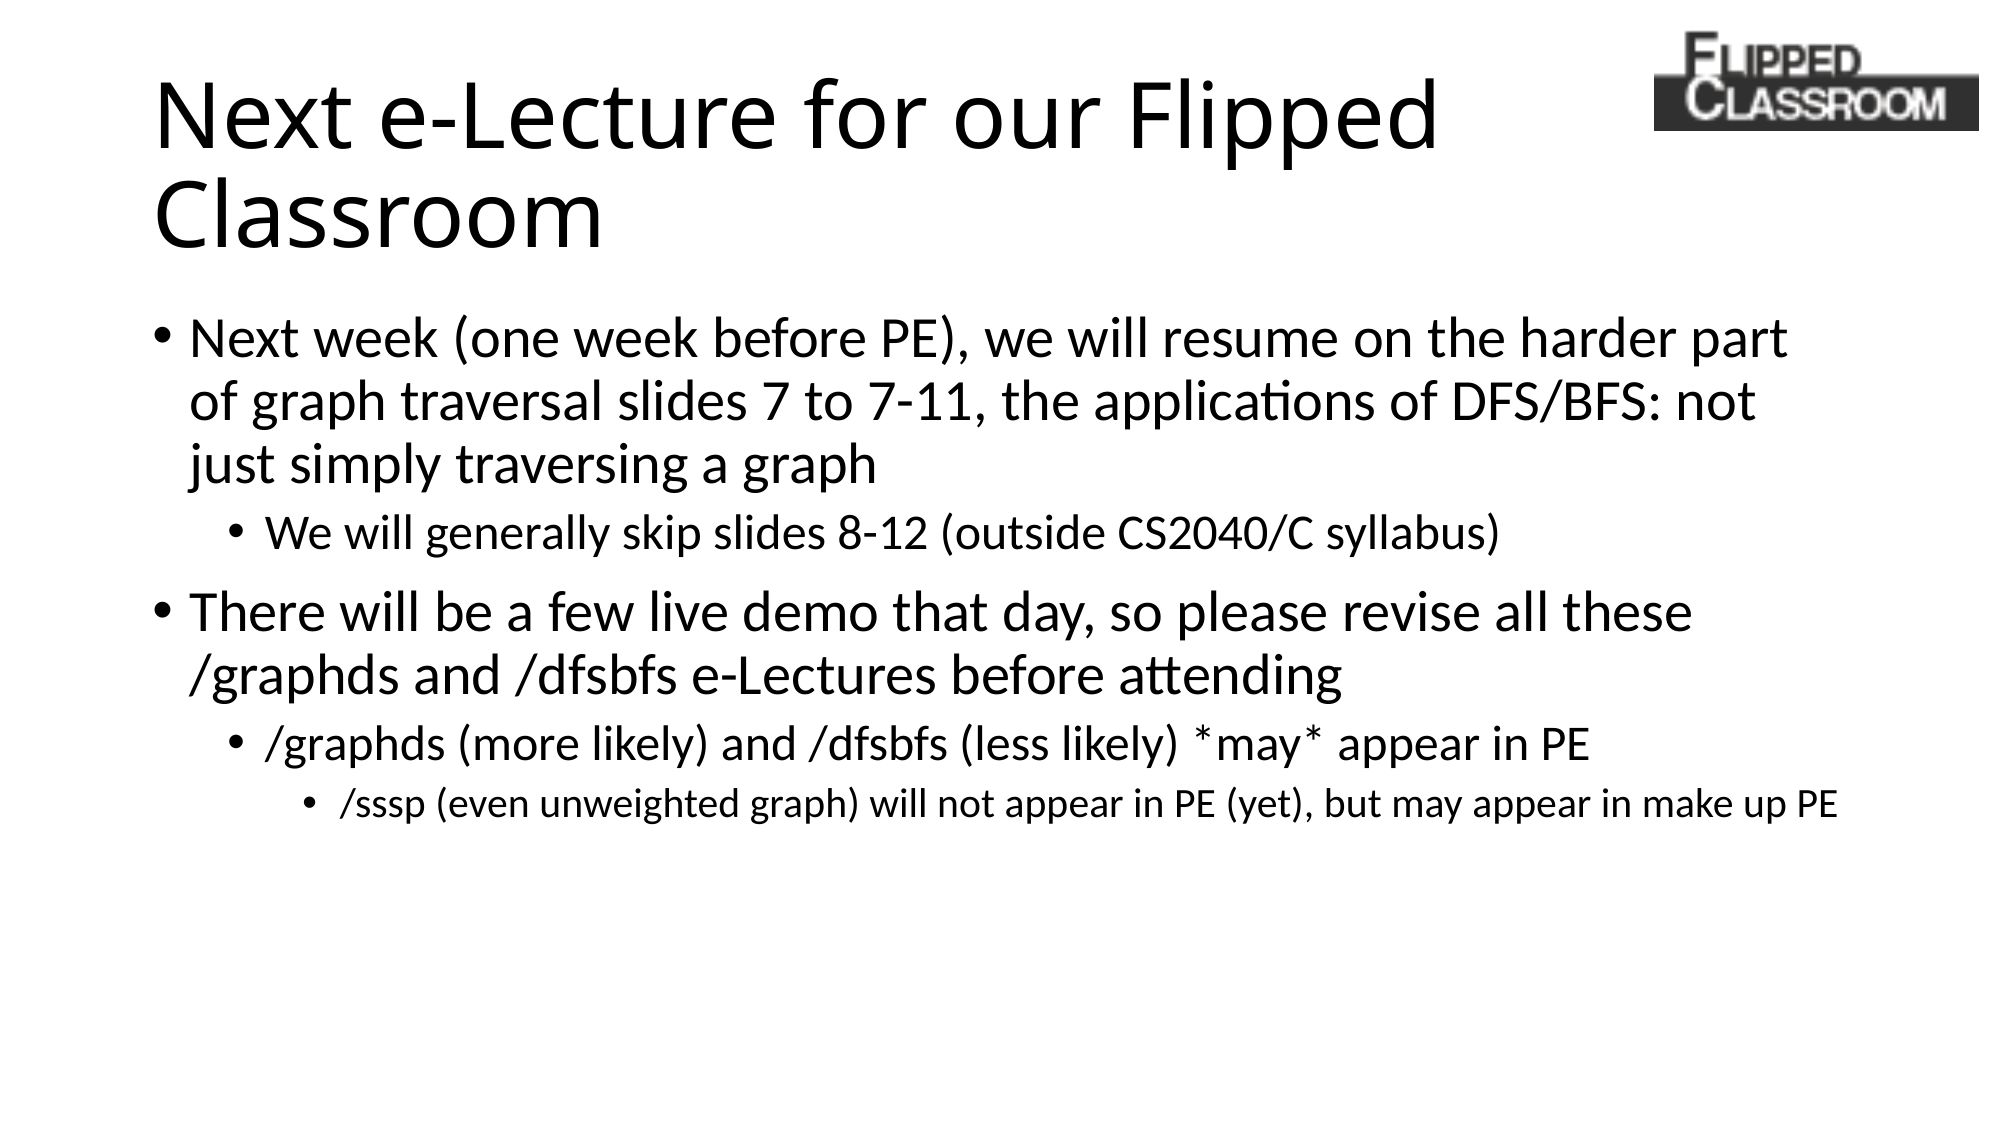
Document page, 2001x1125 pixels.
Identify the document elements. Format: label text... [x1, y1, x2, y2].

picture [1654, 23, 1979, 131]
title Next e-Lecture for our Flipped Classroom [137, 59, 1863, 278]
list Next week (one week before PE), we will resume on the harder part of graph traversal slides 7 to 7-11, the applications of DFS/BFS: not just simply traversing a graph We will generally skip slides 8-12 (outside CS2040/C syllabus) There will be a few live demo that day, so please revise all these /graphds and /dfsbfs e-Lectures before attending /graphds (more likely) and /dfsbfs (less likely) *may* appear in PE /sssp (even unweighted graph) will not appear in PE (yet), but may appear in make up PE [137, 299, 1863, 1014]
